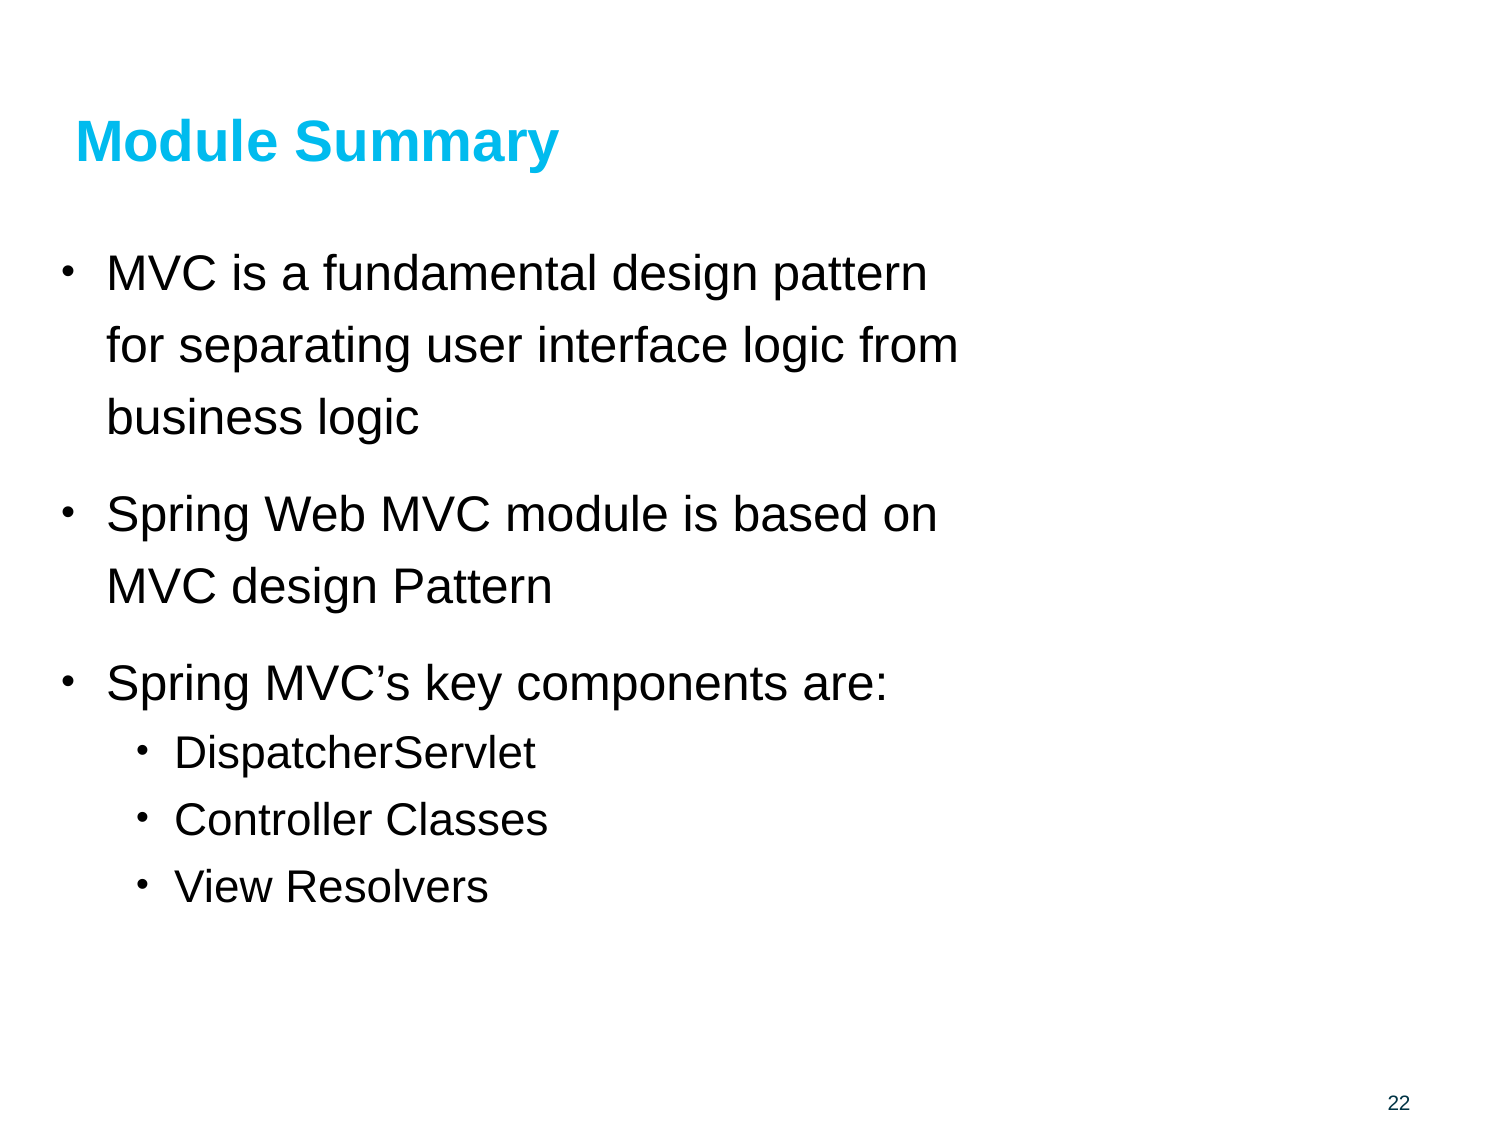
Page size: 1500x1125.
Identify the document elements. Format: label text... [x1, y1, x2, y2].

list MVC is a fundamental design pattern for separating user interface logic from business logic Spring Web MVC module is based on MVC design Pattern Spring MVC’s key components are: DispatcherServlet Controller Classes View Resolvers [61, 228, 980, 972]
text_box 22 [1387, 1072, 1492, 1115]
title Module Summary [75, 30, 1425, 173]
